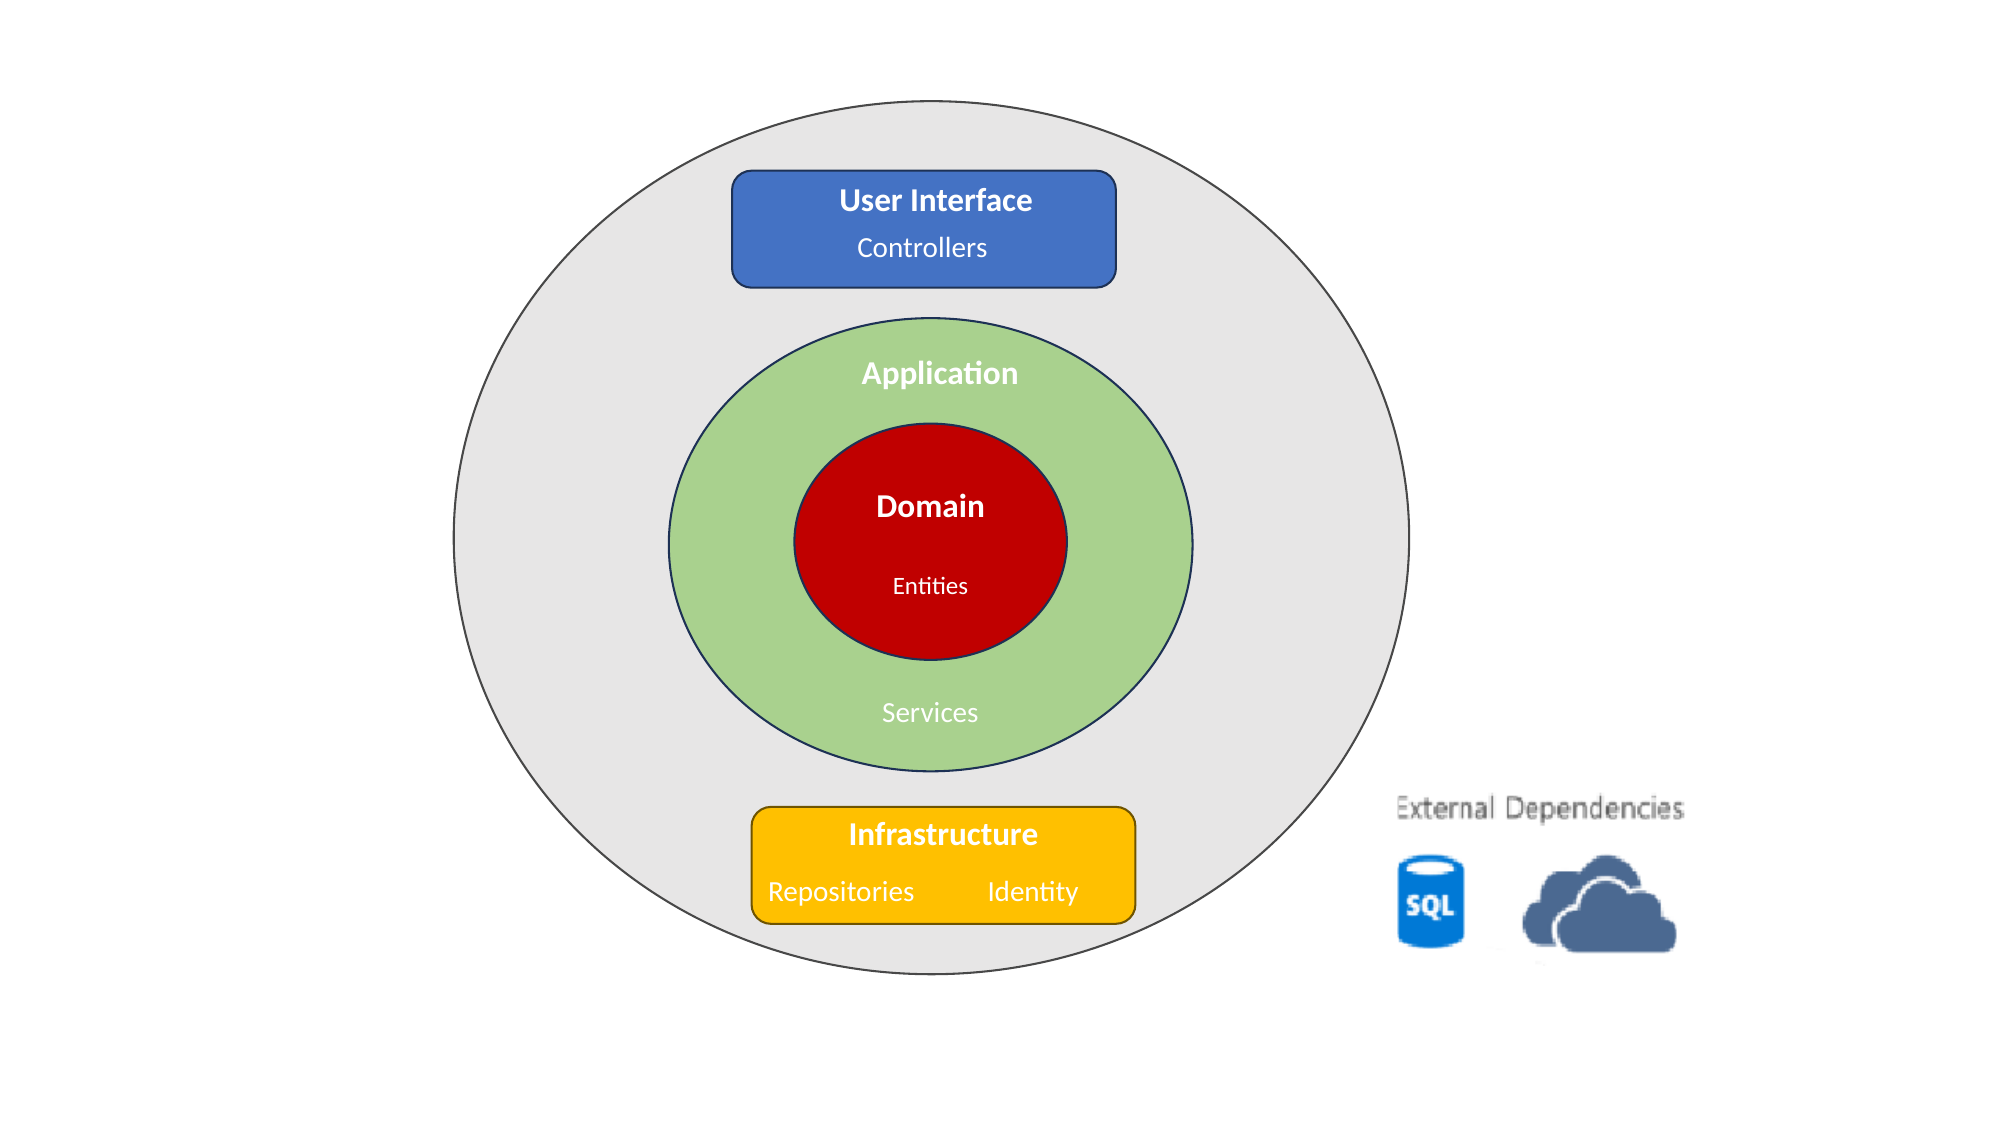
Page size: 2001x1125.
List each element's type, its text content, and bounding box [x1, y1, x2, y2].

text_box Services [867, 685, 994, 736]
picture [1371, 771, 1752, 966]
text_box Infrastructure [833, 805, 1054, 860]
text_box Domain Entities [793, 422, 1068, 661]
text_box [452, 100, 1411, 976]
text_box [667, 317, 1194, 773]
text_box Identity [972, 864, 1094, 915]
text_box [732, 170, 1116, 288]
text_box Repositories [753, 864, 930, 915]
text_box Application [846, 344, 1034, 399]
text_box [750, 805, 1137, 925]
